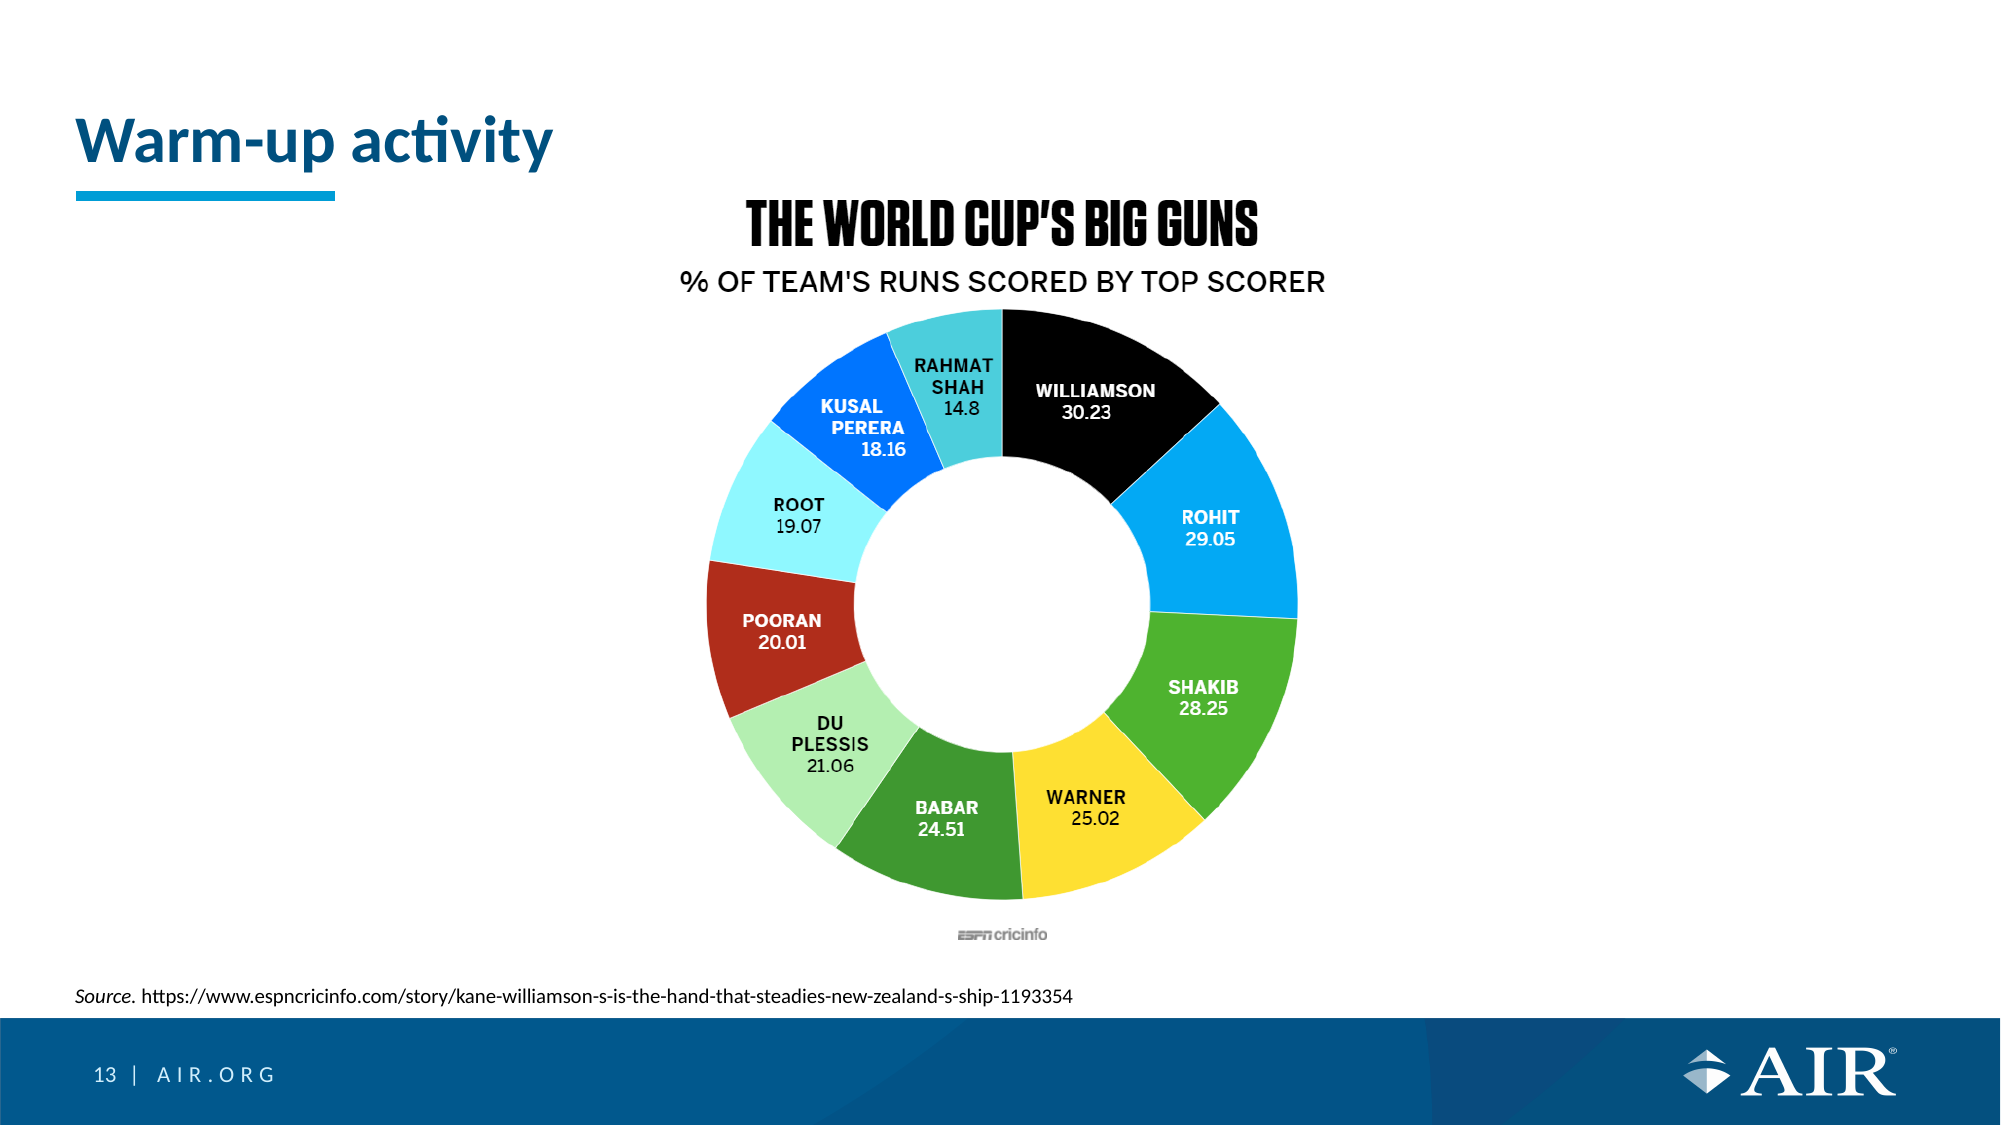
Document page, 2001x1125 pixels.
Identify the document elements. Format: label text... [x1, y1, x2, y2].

slide_number 13 [75, 1052, 132, 1096]
list Source. https://www.espncricinfo.com/story/kane-williamson-s-is-the-hand-that-steadies-new-zealand-s-ship-1193354 [75, 952, 1925, 1008]
picture [0, 0, 2001, 1125]
title Warm-up activity [75, 0, 1925, 177]
